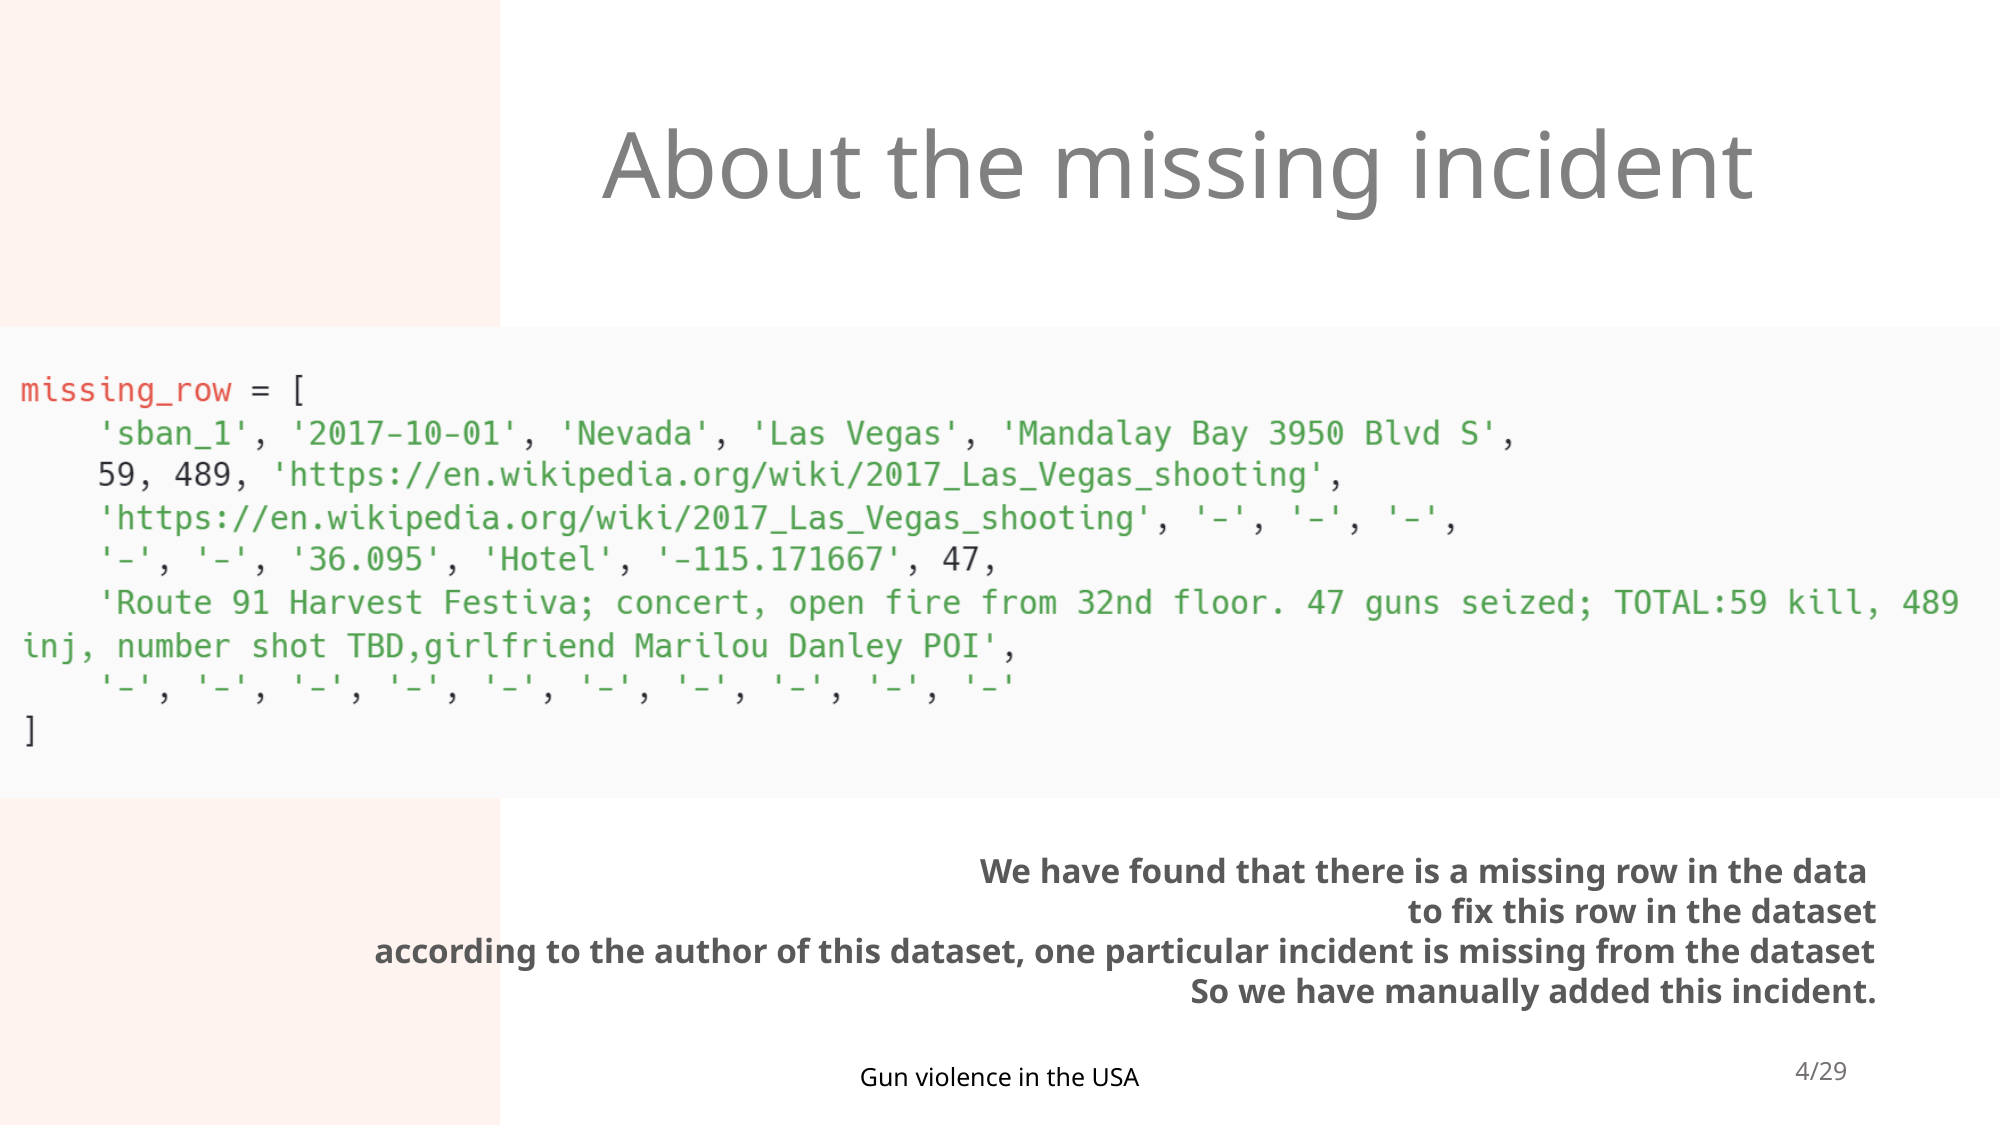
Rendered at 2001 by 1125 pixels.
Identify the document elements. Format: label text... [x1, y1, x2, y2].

footer Gun violence in the USA [662, 1063, 1338, 1121]
title About the missing incident [587, 59, 1783, 278]
text_box We have found that there is a missing row in the data to fix this row in the dataset according to the author of this dataset, one particular incident is missing from the dataset So we have manually added this incident. [175, 842, 1893, 1063]
picture [0, 327, 2000, 798]
slide_number 4/29 [1412, 1063, 1863, 1103]
